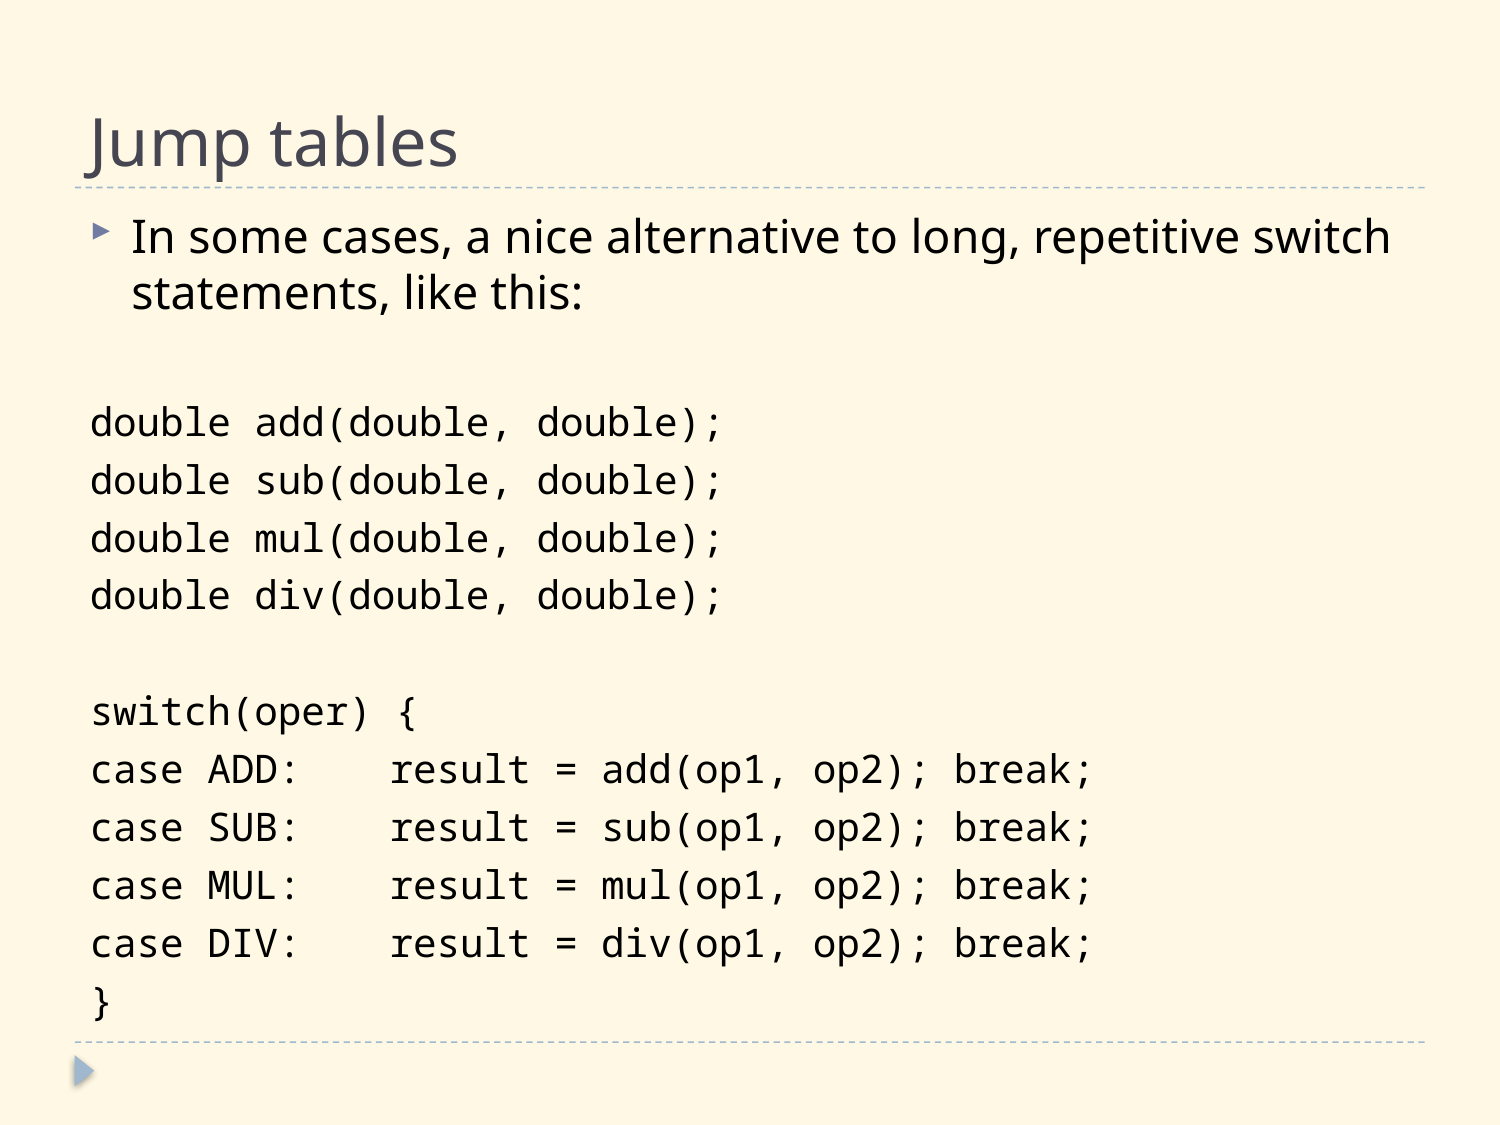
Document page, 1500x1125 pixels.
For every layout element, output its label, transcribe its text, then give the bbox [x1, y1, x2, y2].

title Jump tables [75, 24, 1425, 188]
list In some cases, a nice alternative to long, repetitive switch statements, like this: double add(double, double); double sub(double, double); double mul(double, double); double div(double, double); switch(oper) { case ADD: result = add(op1, op2); break; case SUB: result = sub(op1, op2); break; case MUL: result = mul(op1, op2); break; case DIV: result = div(op1, op2); break; } [75, 200, 1425, 1038]
